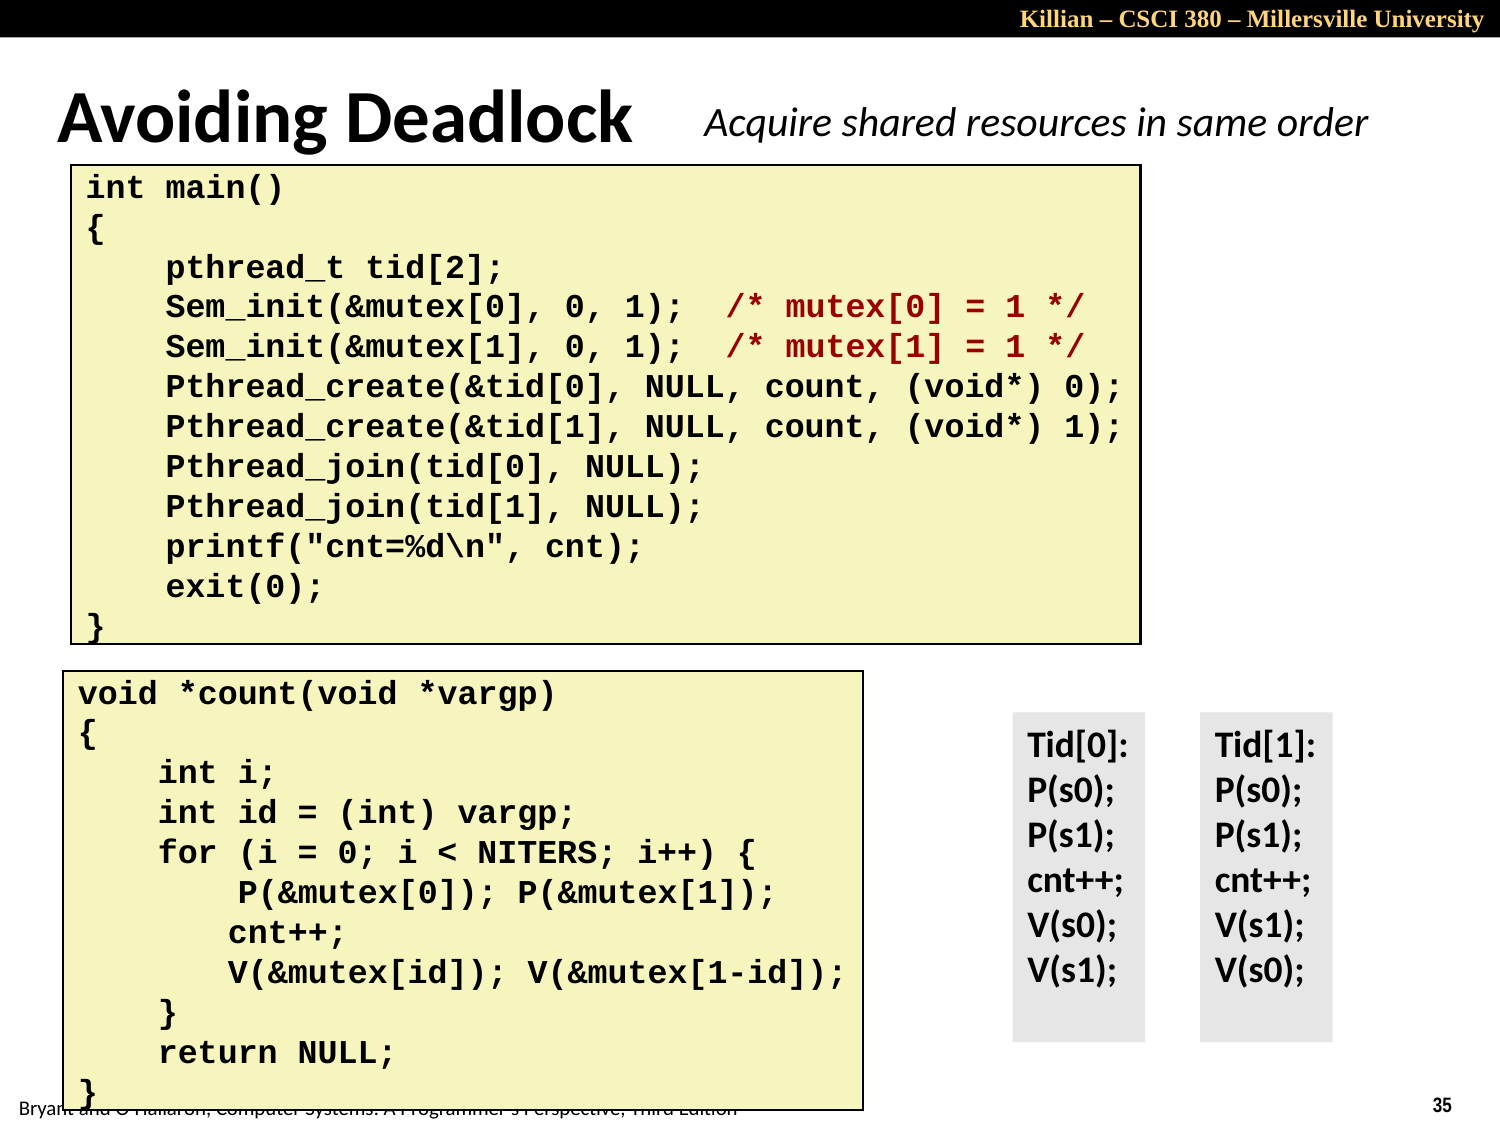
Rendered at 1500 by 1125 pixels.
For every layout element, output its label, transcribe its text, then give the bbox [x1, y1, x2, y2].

text_box void *count(void *vargp) { int i; int id = (int) vargp; for (i = 0; i < NITERS; i++) { P(&mutex[0]); P(&mutex[1]); cnt++; V(&mutex[id]); V(&mutex[1-id]); } return NULL; } [63, 670, 863, 1110]
text_box Tid[0]: P(s0); P(s1); cnt++; V(s0); V(s1); [1012, 712, 1146, 1043]
text_box Tid[1]: P(s0); P(s1); cnt++; V(s1); V(s0); [1200, 712, 1333, 1043]
text_box int main() { pthread_t tid[2]; Sem_init(&mutex[0], 0, 1); /* mutex[0] = 1 */ Sem_init(&mutex[1], 0, 1); /* mutex[1] = 1 */ Pthread_create(&tid[0], NULL, count, (void*) 0); Pthread_create(&tid[1], NULL, count, (void*) 1); Pthread_join(tid[0], NULL); Pthread_join(tid[1], NULL); printf("cnt=%d\n", cnt); exit(0); } [70, 164, 1141, 644]
title Avoiding Deadlock [41, 49, 1288, 176]
text_box Acquire shared resources in same order [689, 87, 1385, 153]
